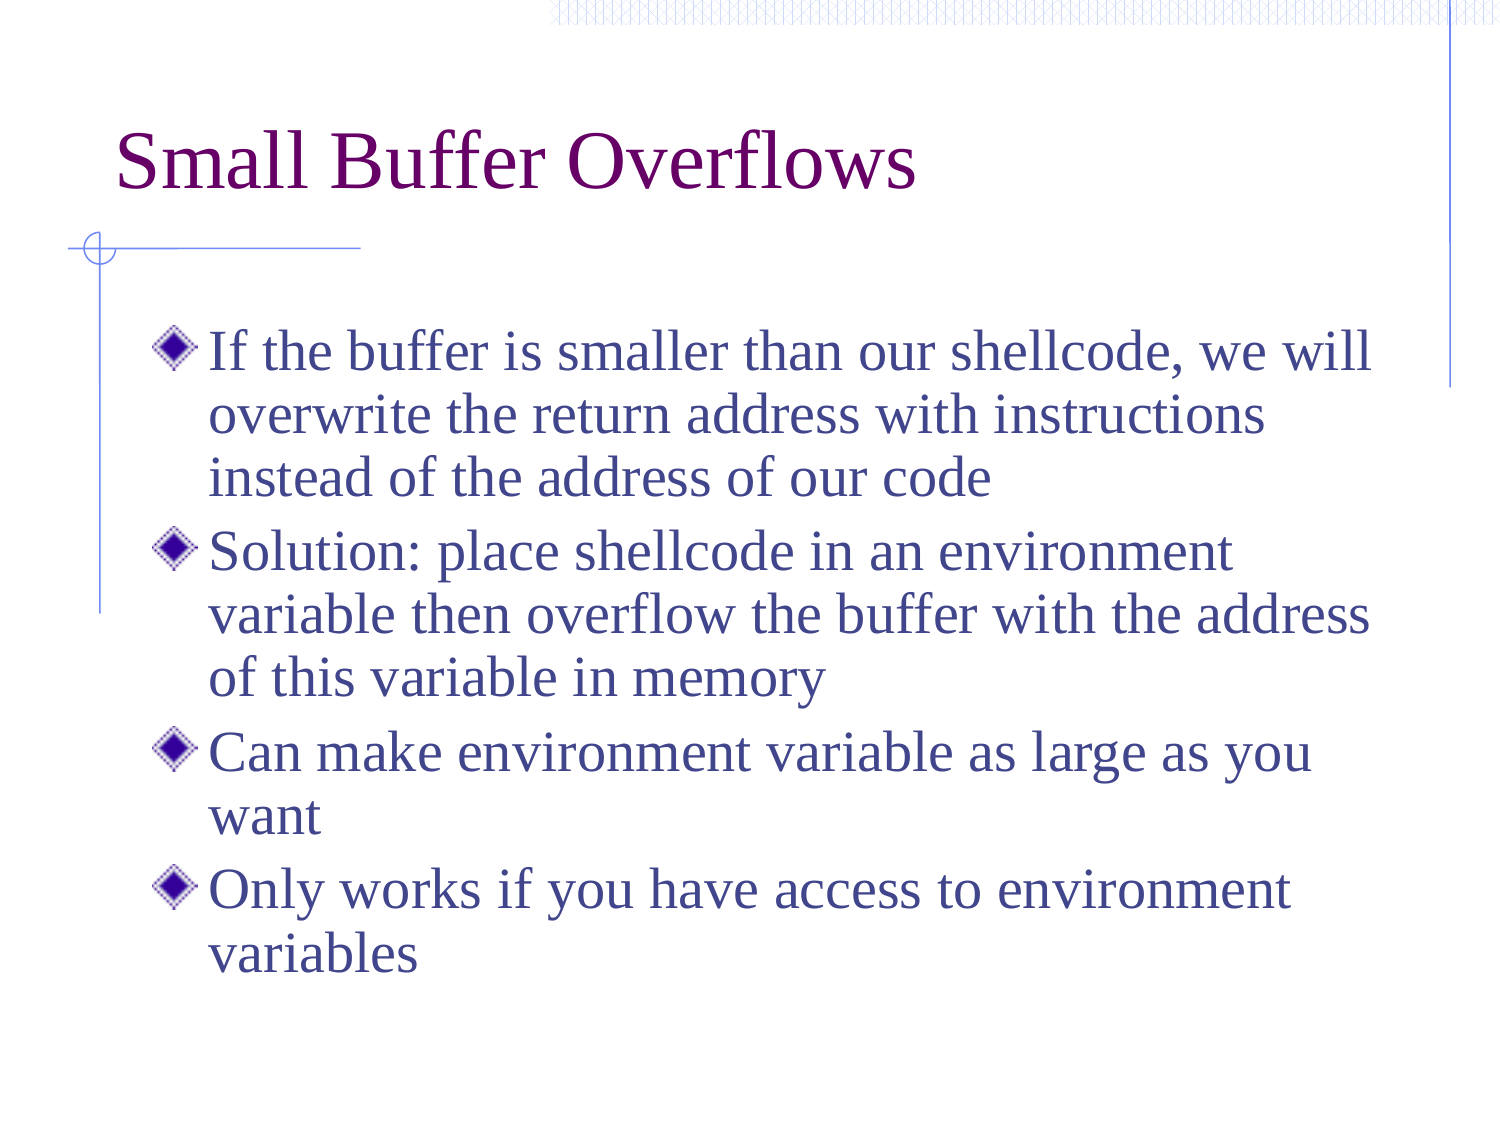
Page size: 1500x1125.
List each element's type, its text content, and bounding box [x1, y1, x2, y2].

picture [152, 325, 198, 371]
picture [152, 864, 198, 910]
list If the buffer is smaller than our shellcode, we will overwrite the return address with instructions instead of the address of our code Solution: place shellcode in an environment variable then overflow the buffer with the address of this variable in memory Can make environment variable as large as you want Only works if you have access to environment variables [137, 312, 1413, 988]
title Small Buffer Overflows [99, 49, 1376, 213]
picture [152, 526, 198, 571]
picture [152, 726, 198, 772]
